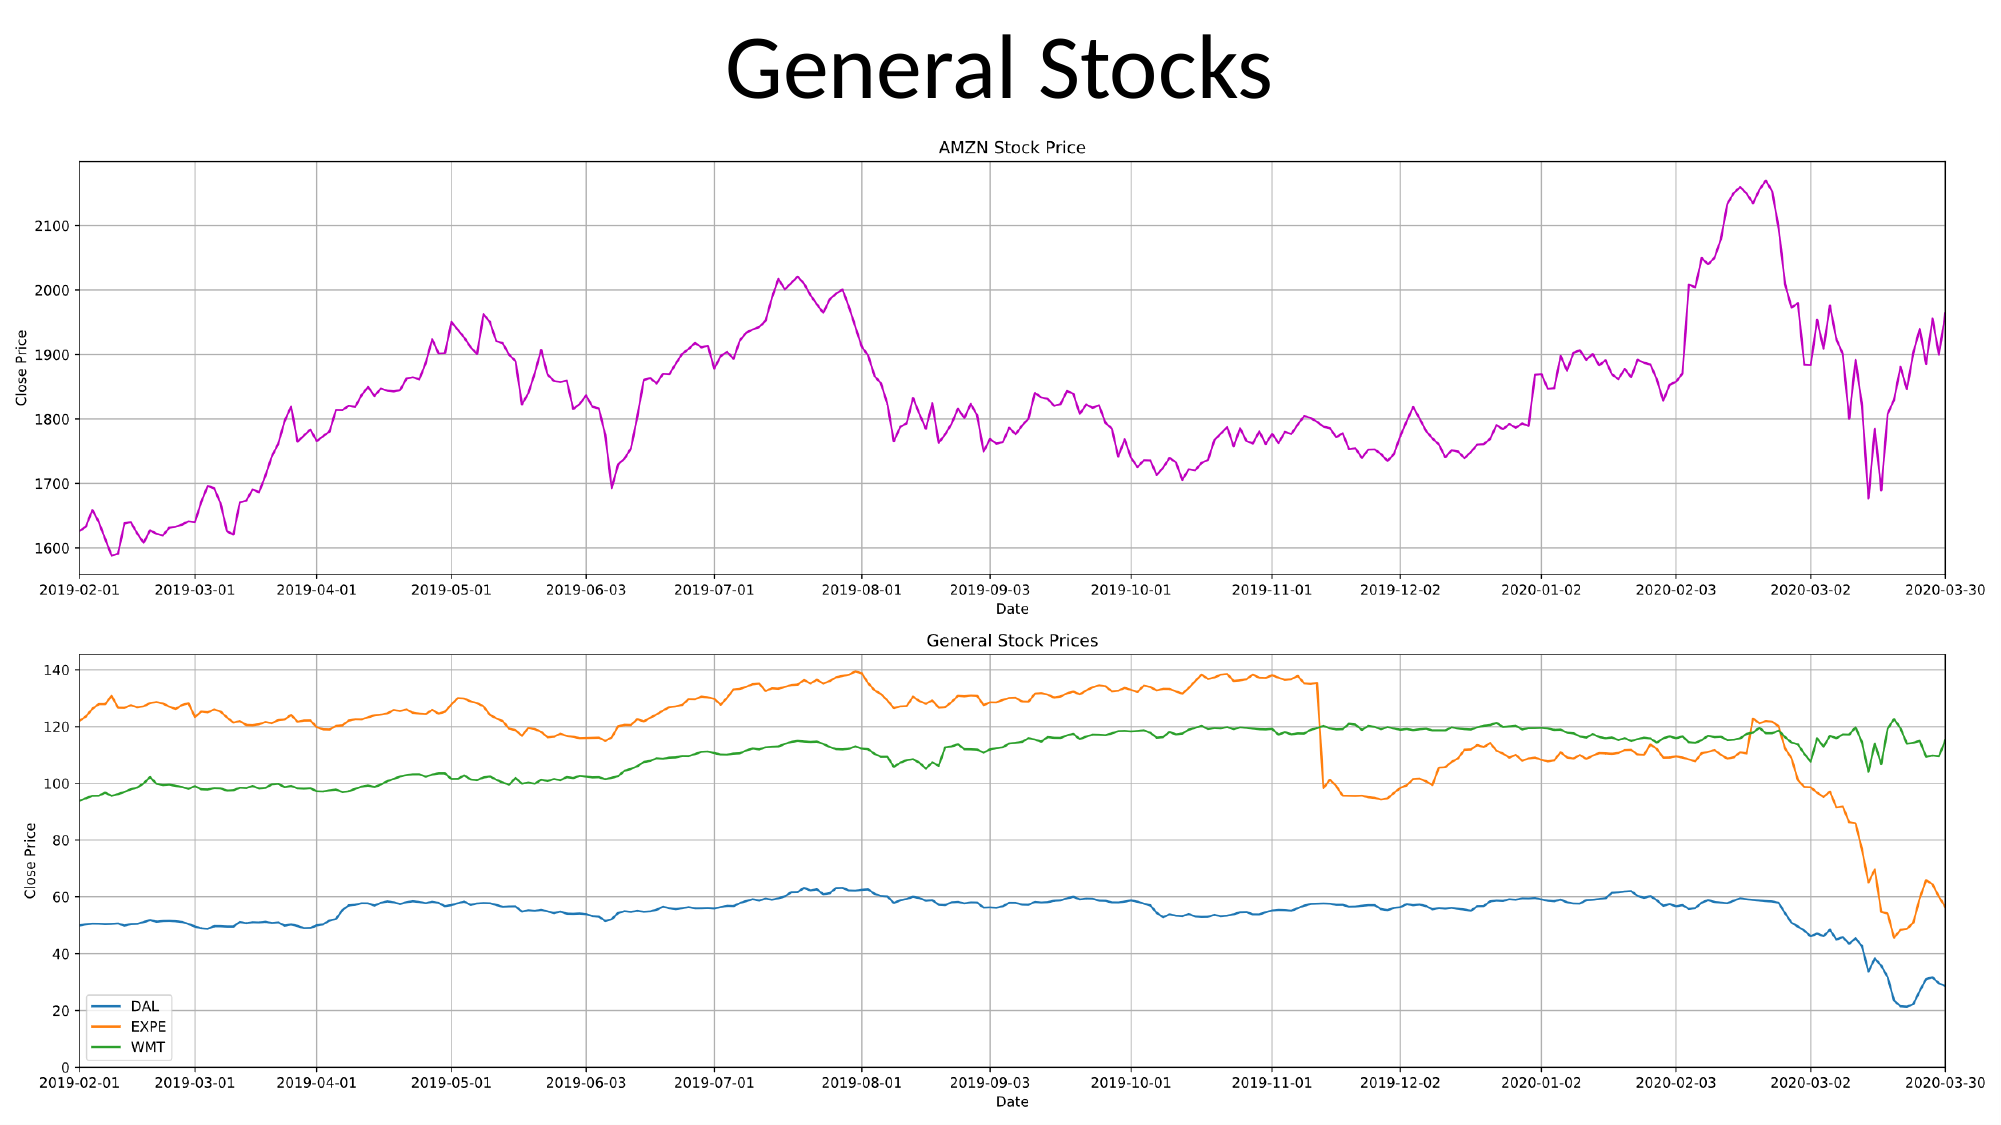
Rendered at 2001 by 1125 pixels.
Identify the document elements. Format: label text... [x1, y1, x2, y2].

text_box General Stocks [572, 0, 1428, 120]
picture [0, 124, 2000, 1125]
